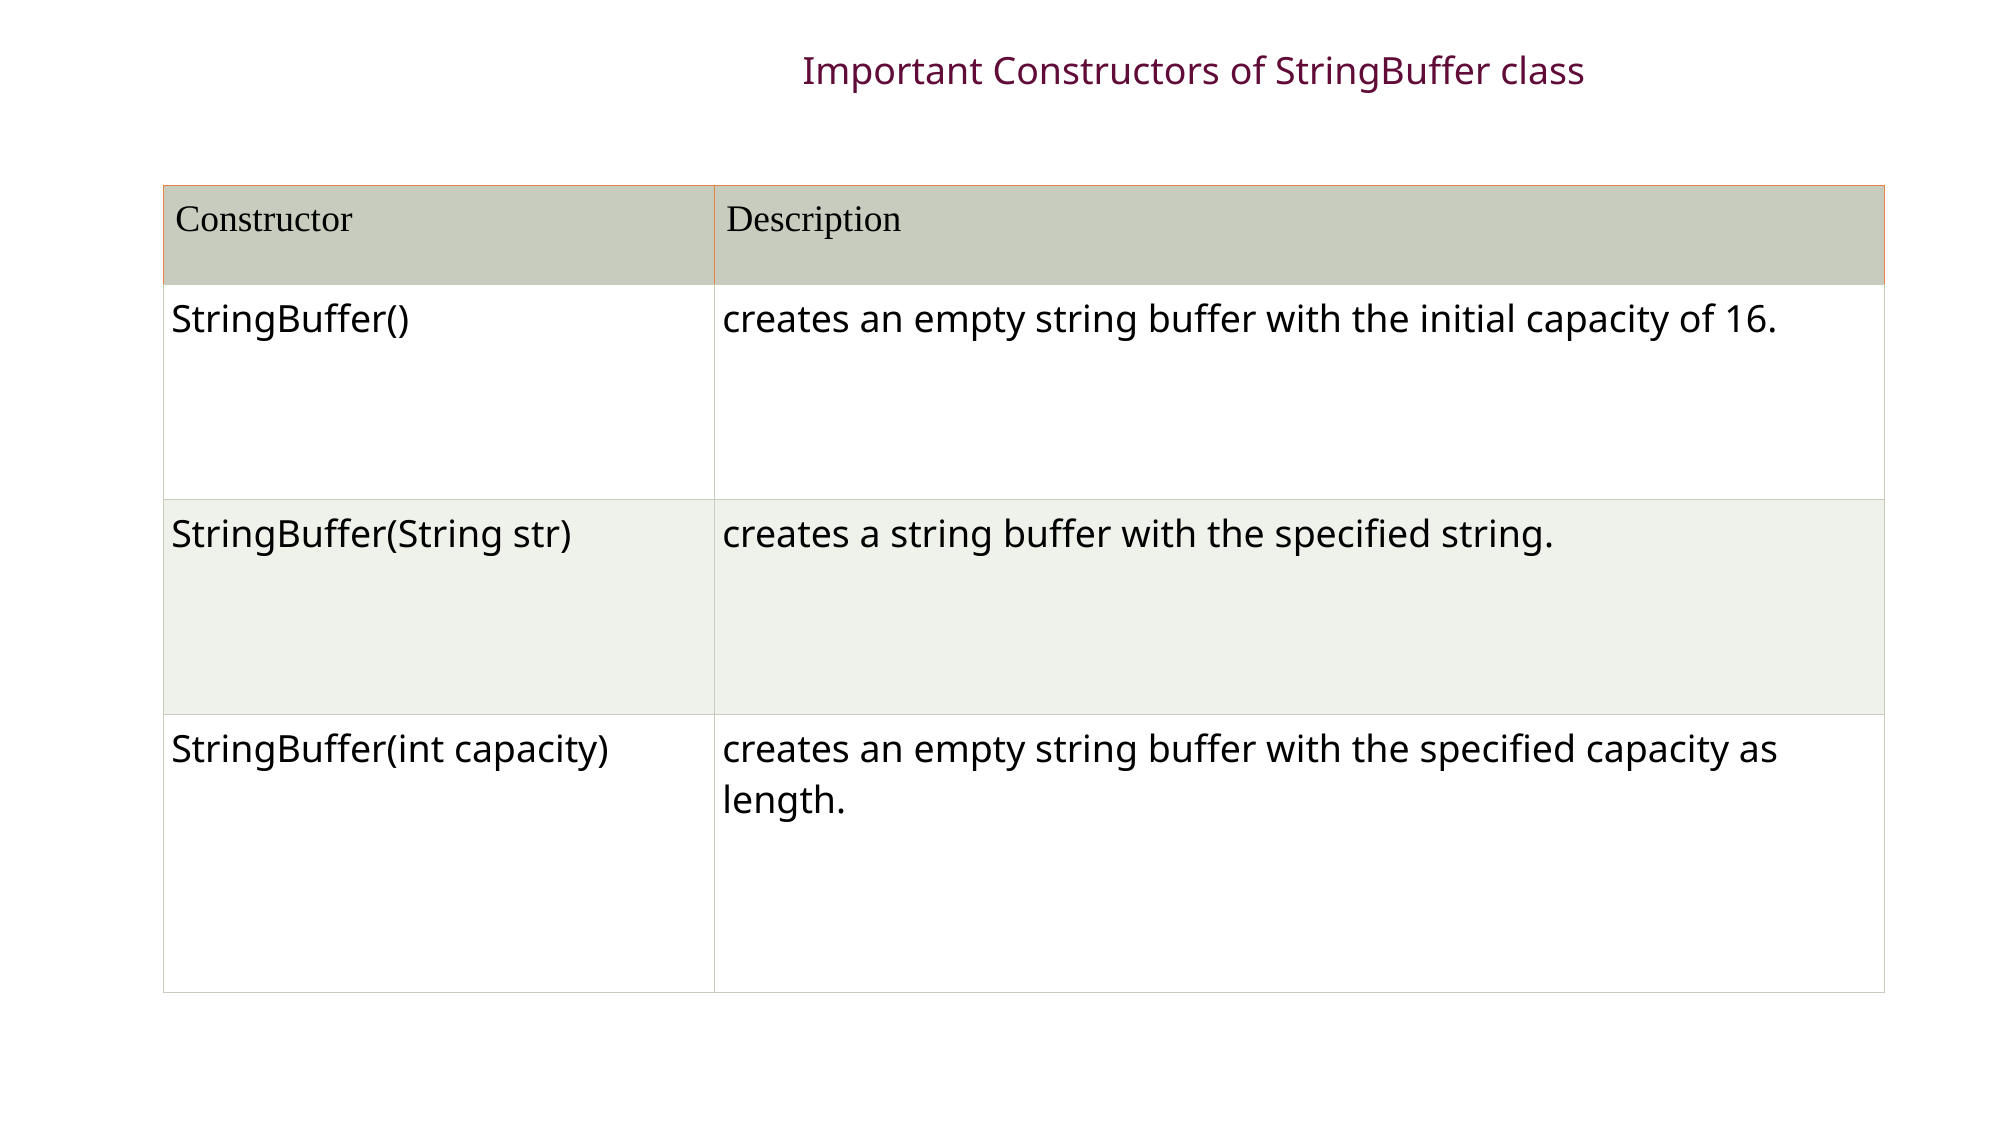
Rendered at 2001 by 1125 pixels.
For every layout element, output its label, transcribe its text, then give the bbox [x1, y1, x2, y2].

table_cell creates a string buffer with the specified string. [715, 500, 1884, 714]
table_header Constructor [164, 186, 714, 284]
text_box Important Constructors of StringBuffer class [787, 39, 1602, 145]
table_cell StringBuffer(int capacity) [164, 715, 714, 992]
table_cell StringBuffer(String str) [164, 500, 714, 714]
table_cell StringBuffer() [164, 285, 714, 499]
table_cell creates an empty string buffer with the initial capacity of 16. [715, 285, 1884, 499]
table_cell creates an empty string buffer with the specified capacity as length. [715, 715, 1884, 992]
table_header Description [715, 186, 1884, 284]
